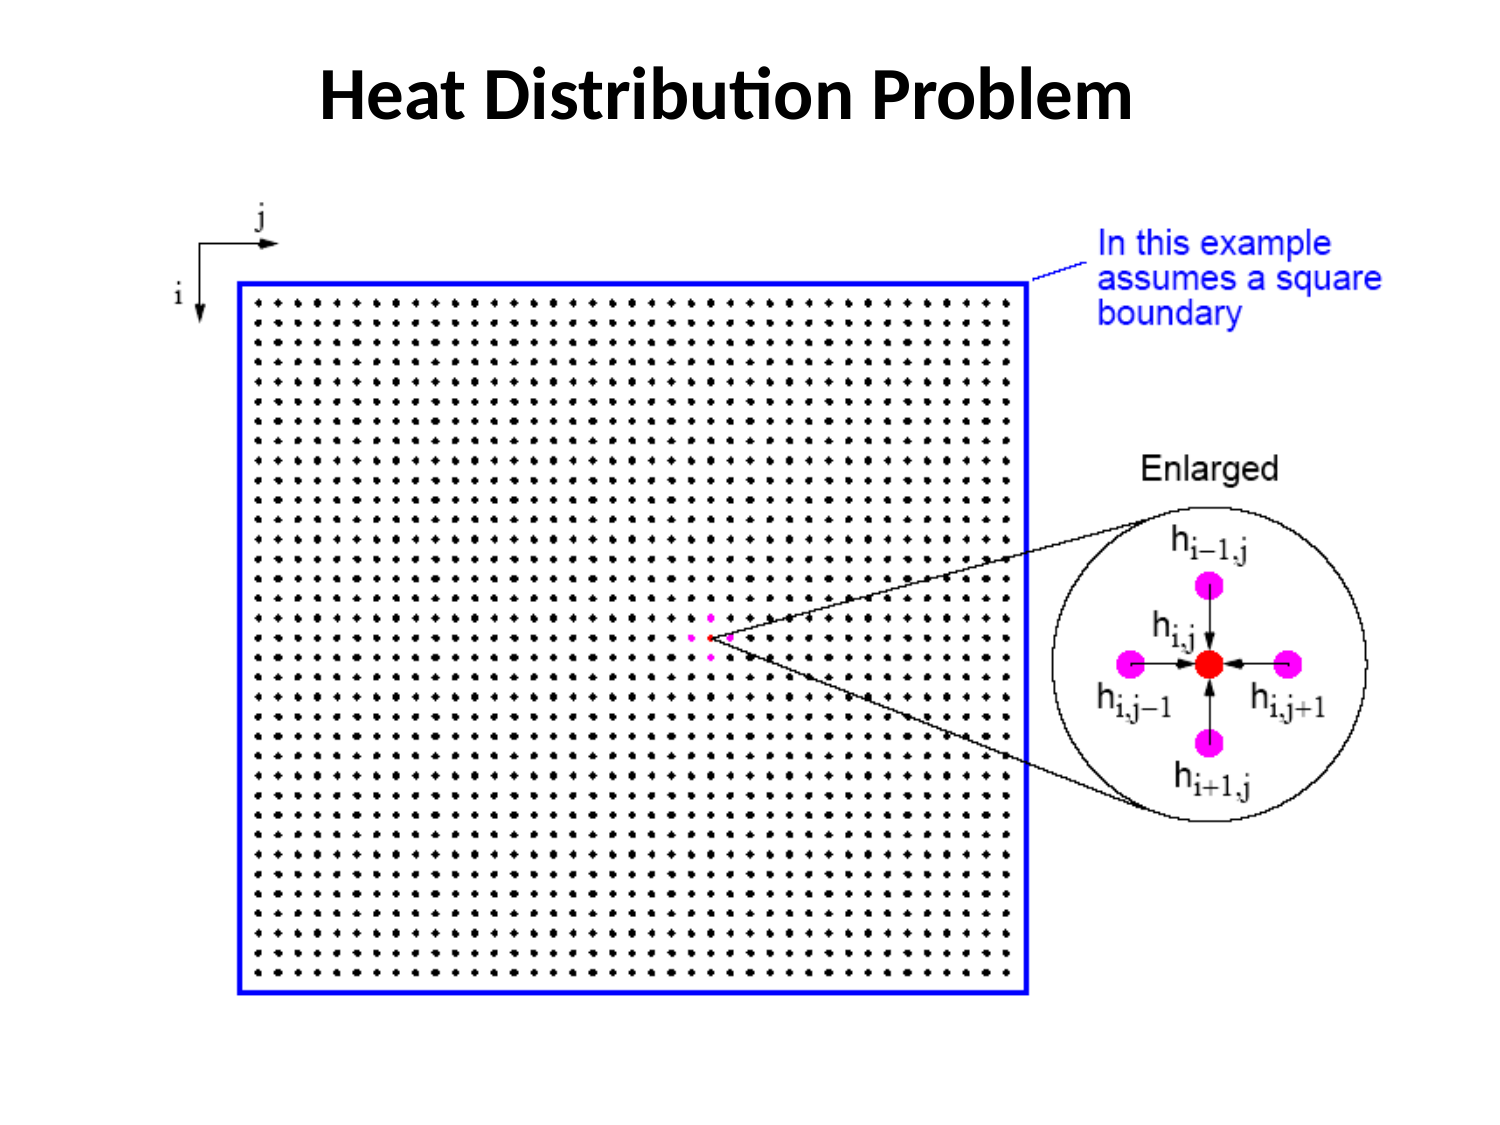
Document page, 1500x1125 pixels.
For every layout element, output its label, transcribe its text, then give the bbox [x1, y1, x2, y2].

text_box Heat Distribution Problem [304, 37, 1151, 143]
picture [149, 187, 1401, 1029]
